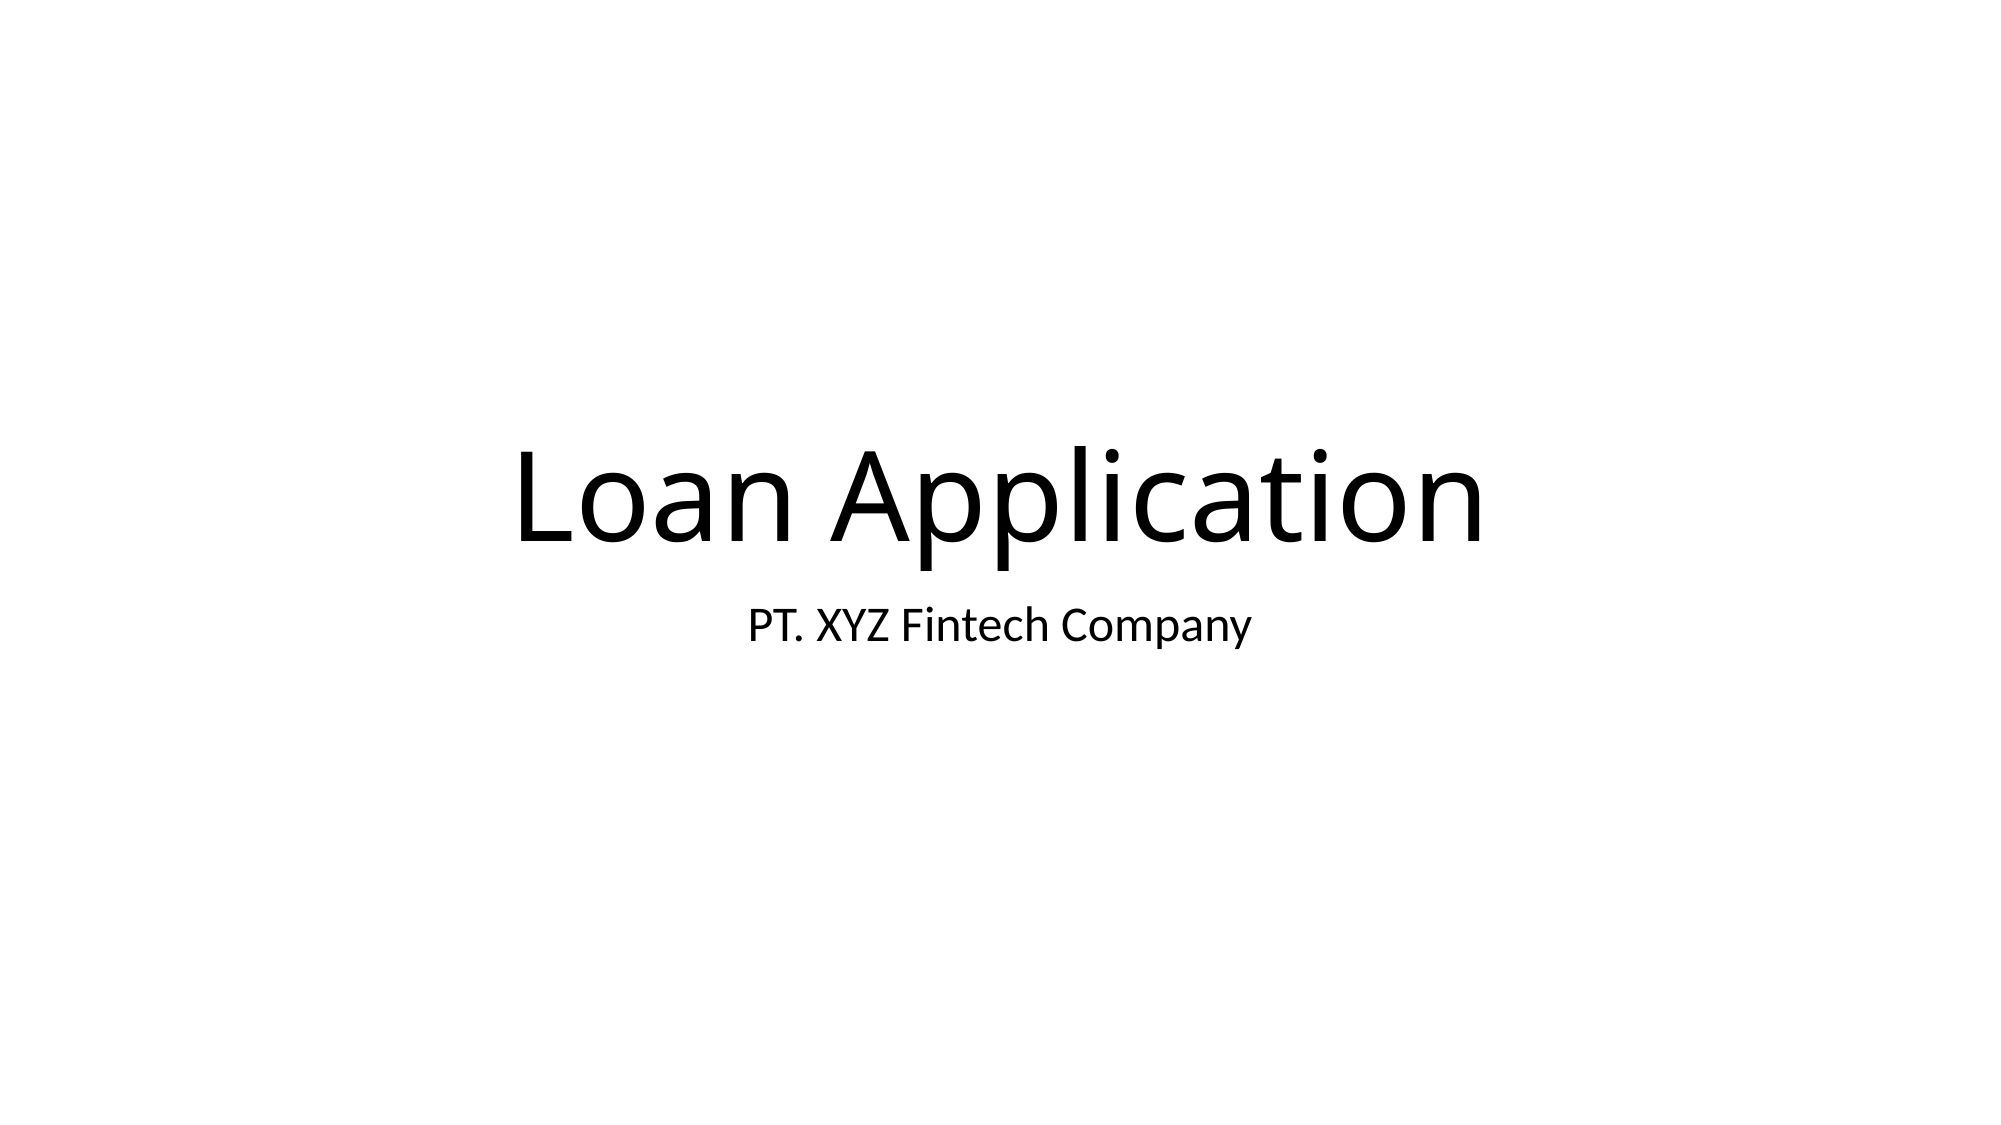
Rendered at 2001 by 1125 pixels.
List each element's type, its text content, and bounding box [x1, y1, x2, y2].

title Loan Application [249, 184, 1750, 576]
subtitle PT. XYZ Fintech Company [249, 590, 1750, 863]
